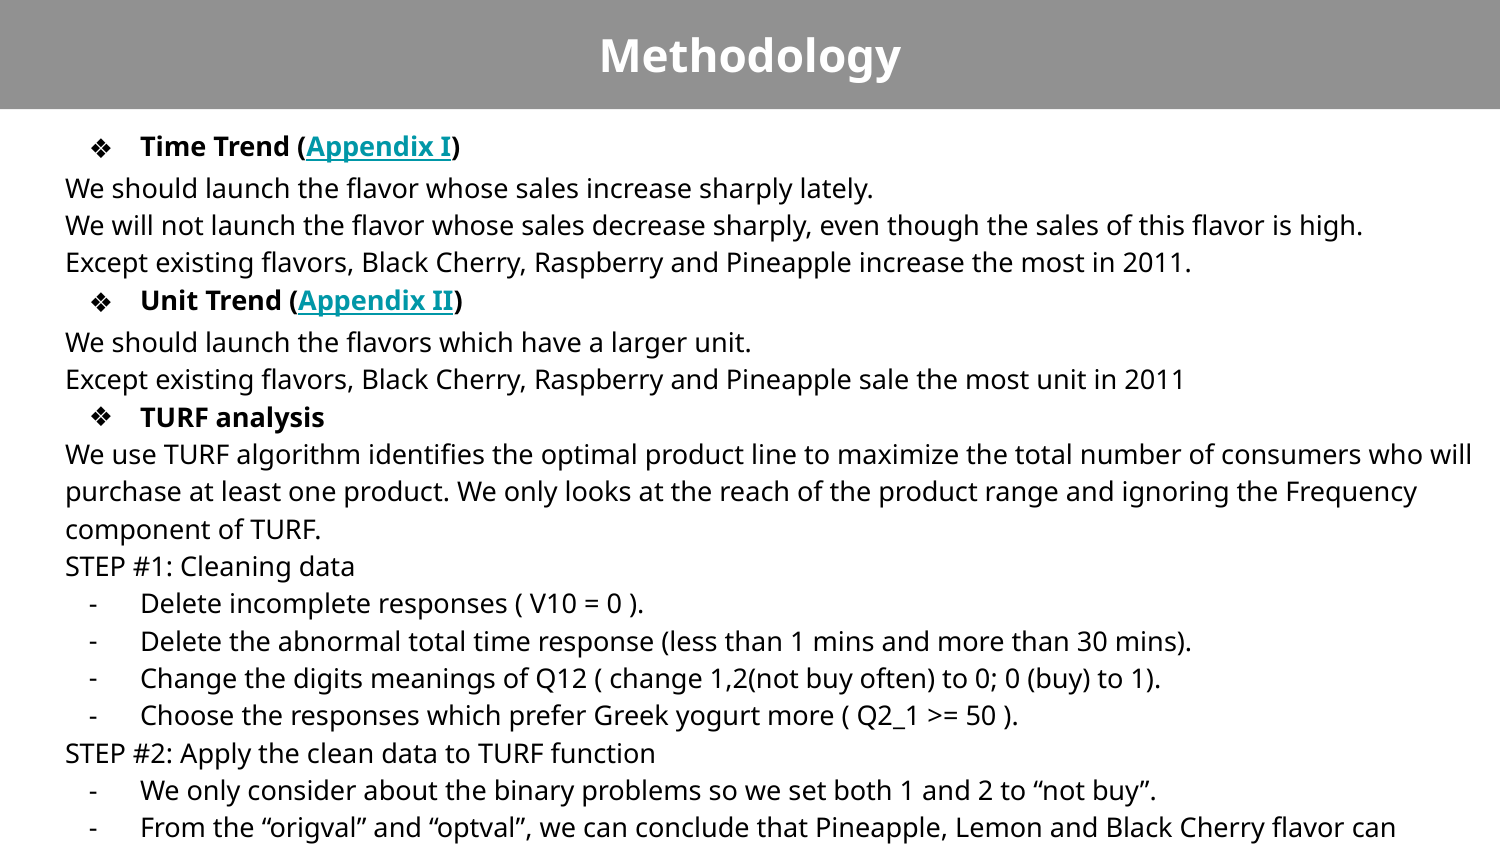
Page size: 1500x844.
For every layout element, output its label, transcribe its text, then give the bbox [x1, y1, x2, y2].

text_box Time Trend (Appendix I) We should launch the flavor whose sales increase sharply lately. We will not launch the flavor whose sales decrease sharply, even though the sales of this flavor is high. Except existing flavors, Black Cherry, Raspberry and Pineapple increase the most in 2011. Unit Trend (Appendix II) We should launch the flavors which have a larger unit. Except existing flavors, Black Cherry, Raspberry and Pineapple sale the most unit in 2011 TURF analysis We use TURF algorithm identifies the optimal product line to maximize the total number of consumers who will purchase at least one product. We only looks at the reach of the product range and ignoring the Frequency component of TURF. STEP #1: Cleaning data Delete incomplete responses ( V10 = 0 ). Delete the abnormal total time response (less than 1 mins and more than 30 mins). Change the digits meanings of Q12 ( change 1,2(not buy often) to 0; 0 (buy) to 1). Choose the responses which prefer Greek yogurt more ( Q2_1 >= 50 ). STEP #2: Apply the clean data to TURF function We only consider about the binary problems so we set both 1 and 2 to “not buy”. From the “origval” and “optval”, we can conclude that Pineapple, Lemon and Black Cherry flavor can contribute to the target consumers size. [49, 109, 1497, 844]
text_box Methodology [0, 0, 1500, 110]
